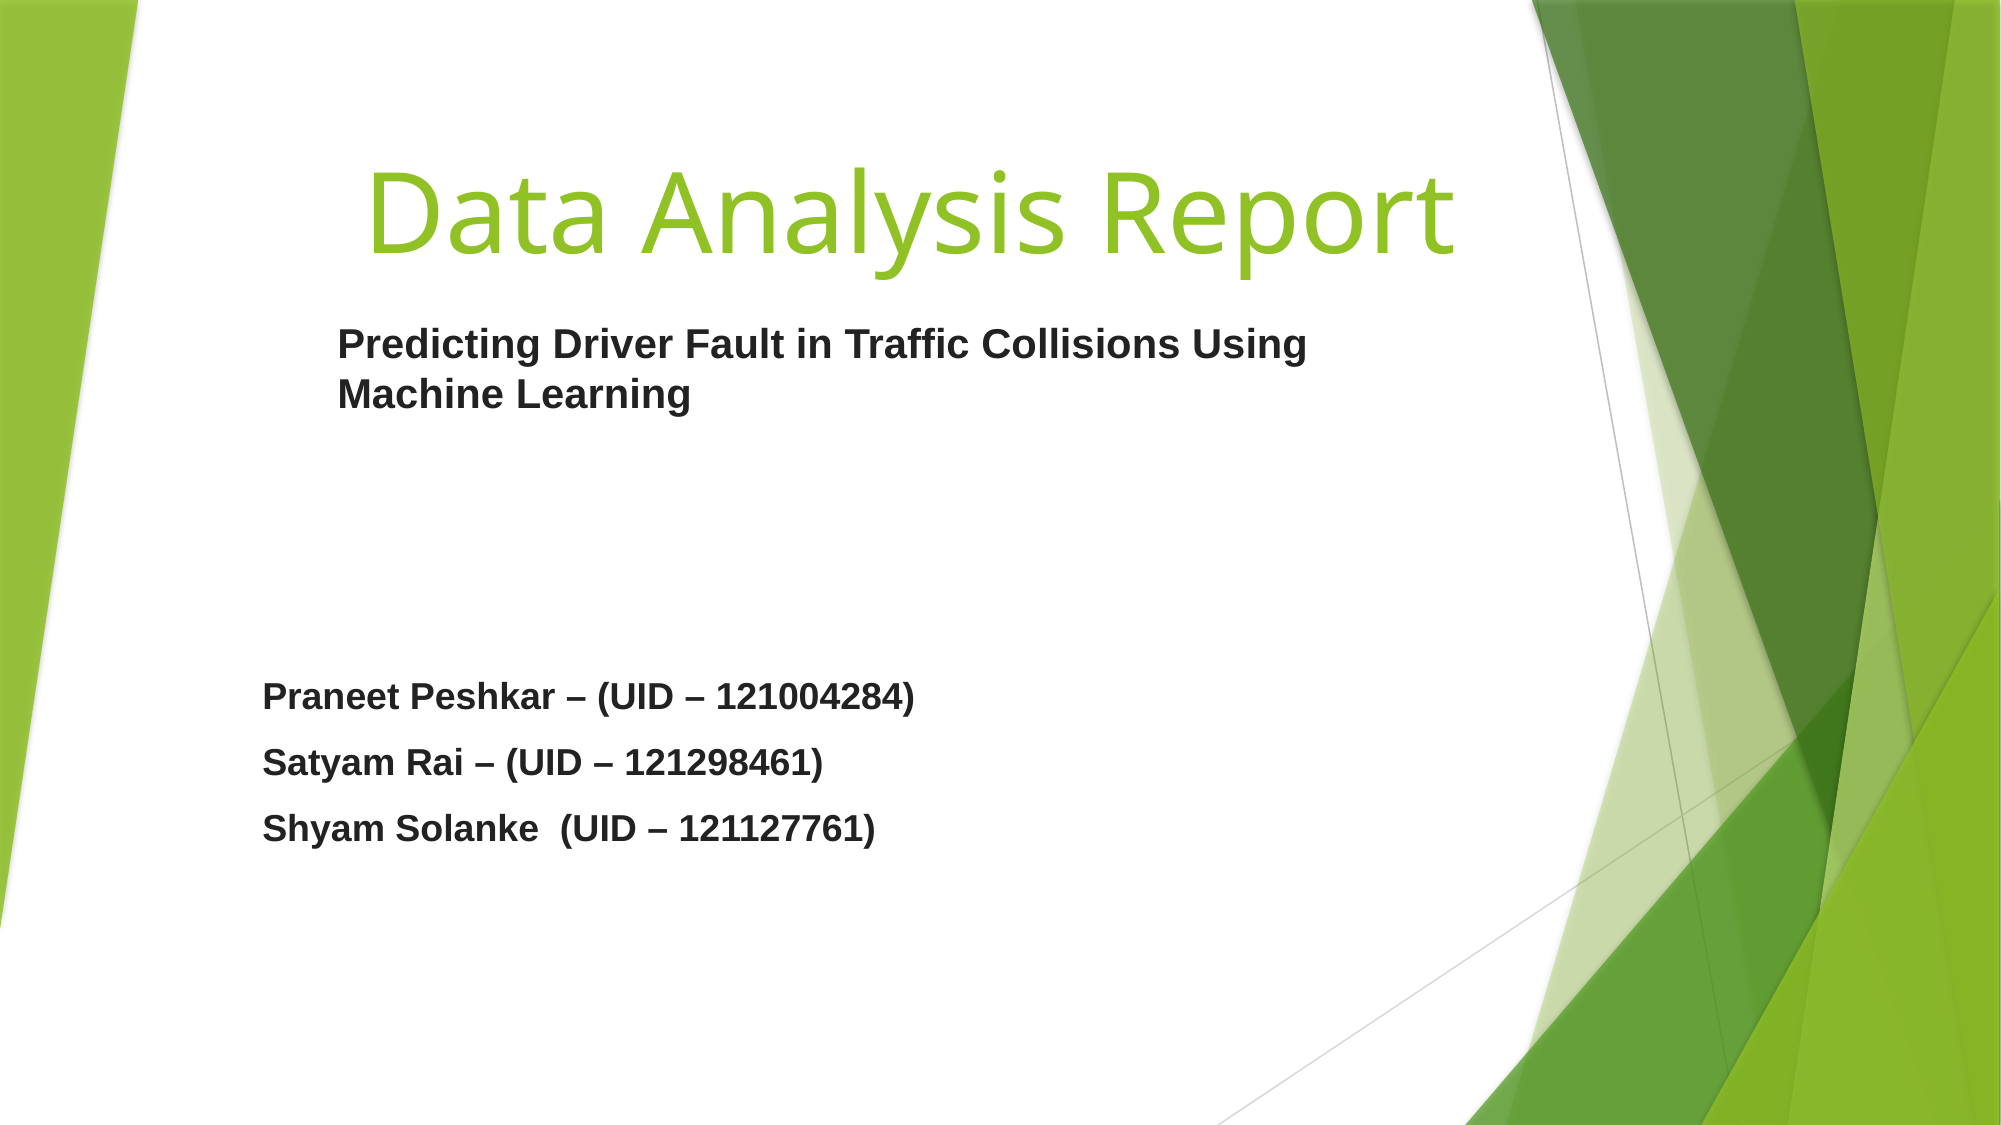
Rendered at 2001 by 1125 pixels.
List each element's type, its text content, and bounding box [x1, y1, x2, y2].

text_box Predicting Driver Fault in Traffic Collisions Using Machine Learning [322, 309, 1496, 470]
title Data Analysis Report [346, 143, 1472, 284]
subtitle Praneet Peshkar – (UID – 121004284) Satyam Rai – (UID – 121298461) Shyam Solanke (UID – 121127761) [247, 664, 1522, 1005]
